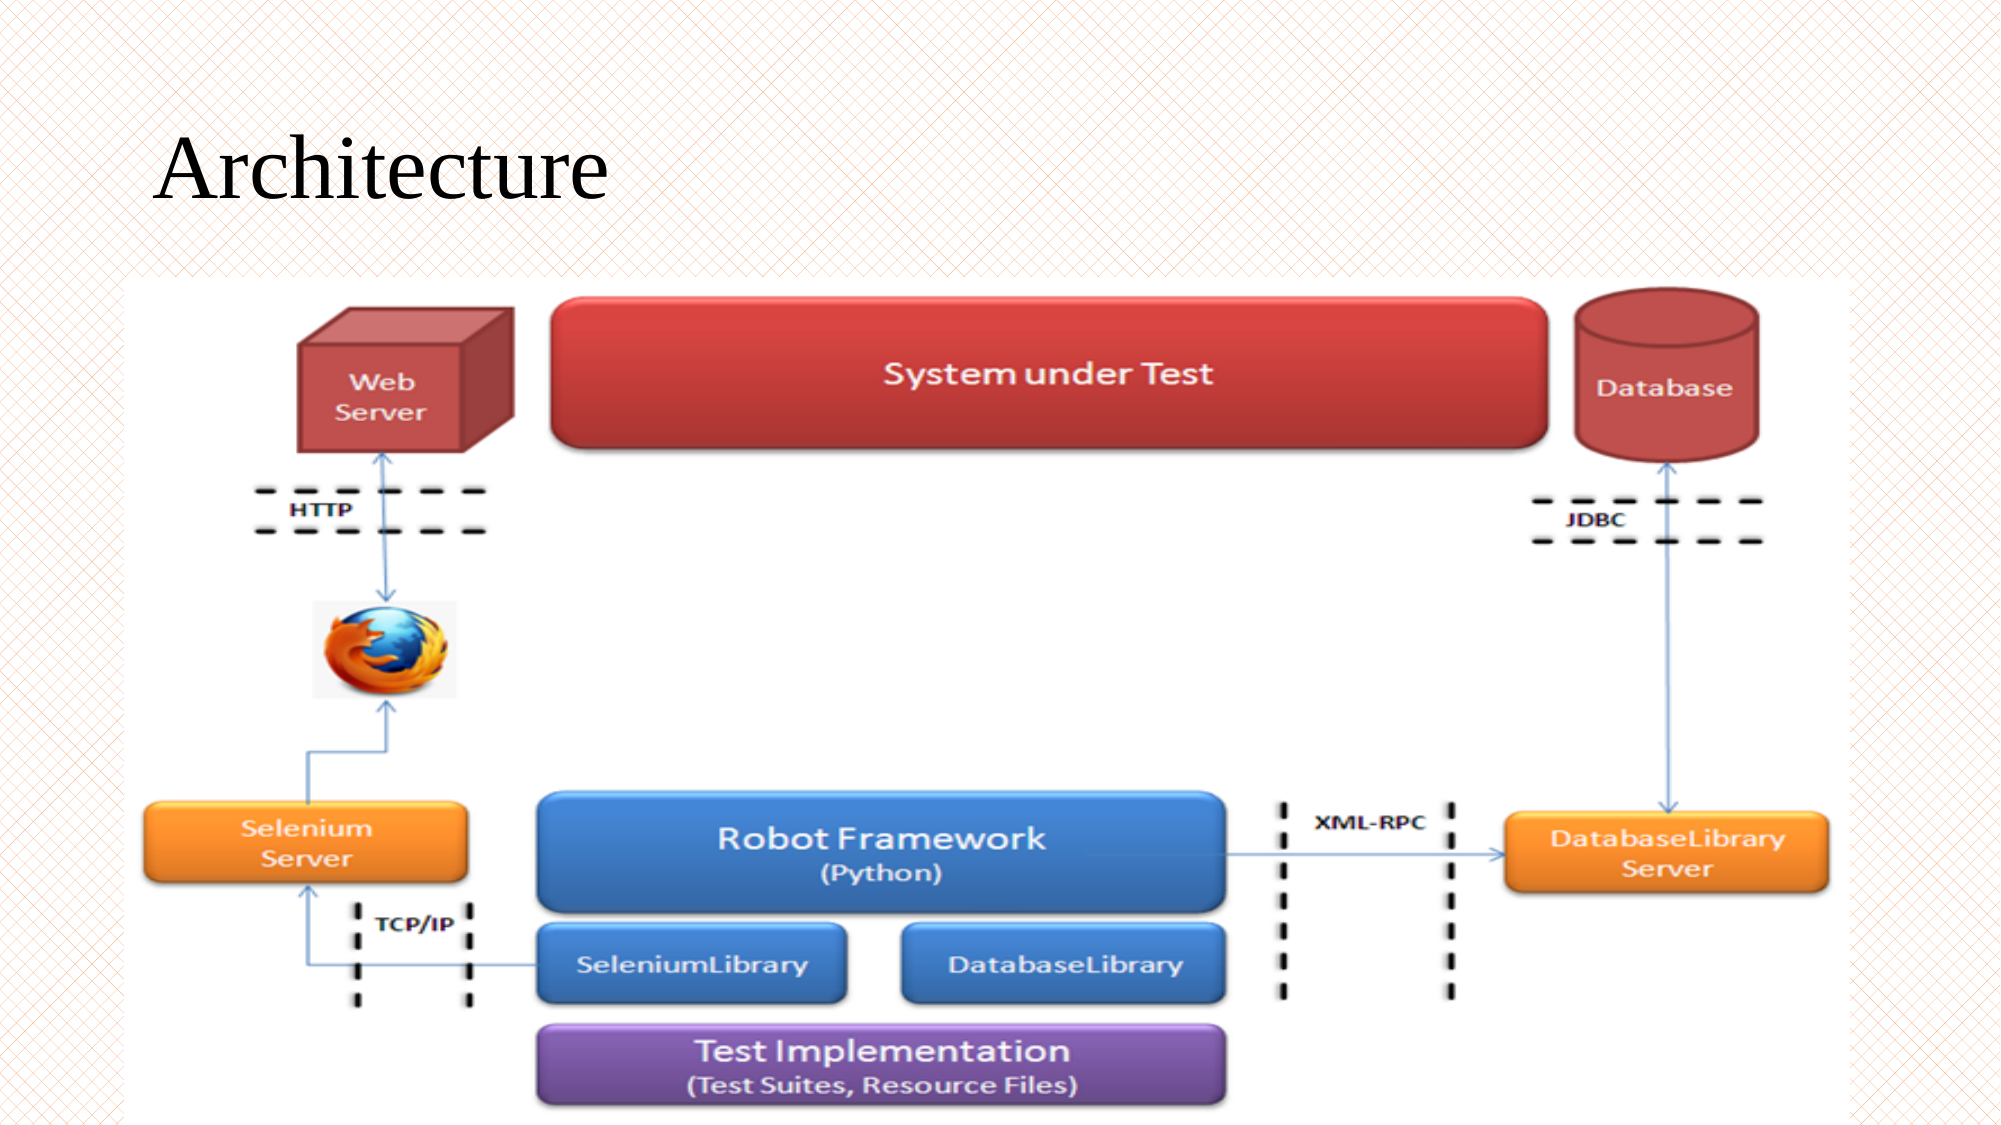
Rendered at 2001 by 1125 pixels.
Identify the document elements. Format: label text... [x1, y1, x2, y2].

picture [124, 277, 1850, 1125]
title Architecture [137, 59, 1863, 278]
